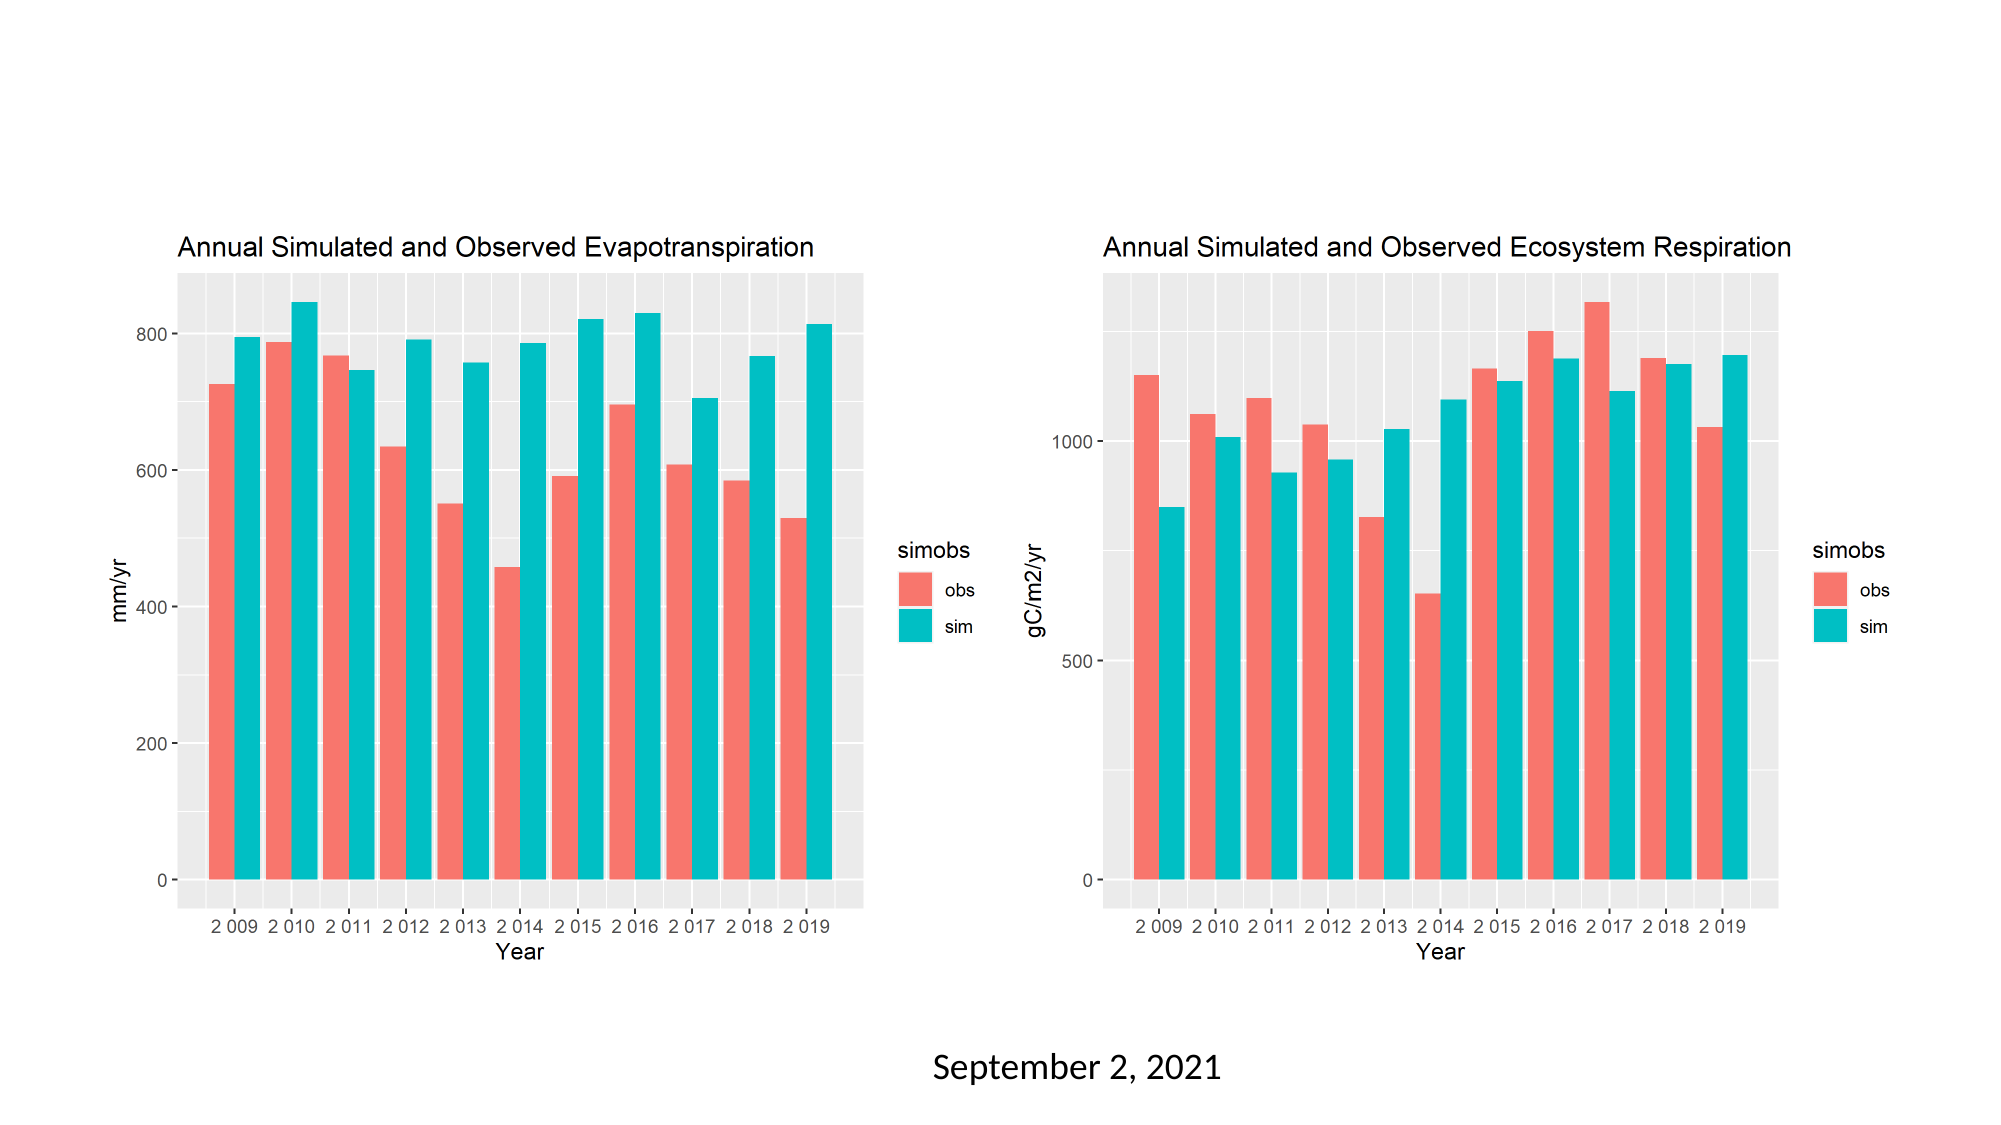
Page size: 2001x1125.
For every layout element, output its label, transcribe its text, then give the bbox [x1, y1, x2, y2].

picture [97, 224, 998, 975]
text_box September 2, 2021 [918, 1034, 1238, 1095]
picture [1012, 224, 1913, 975]
